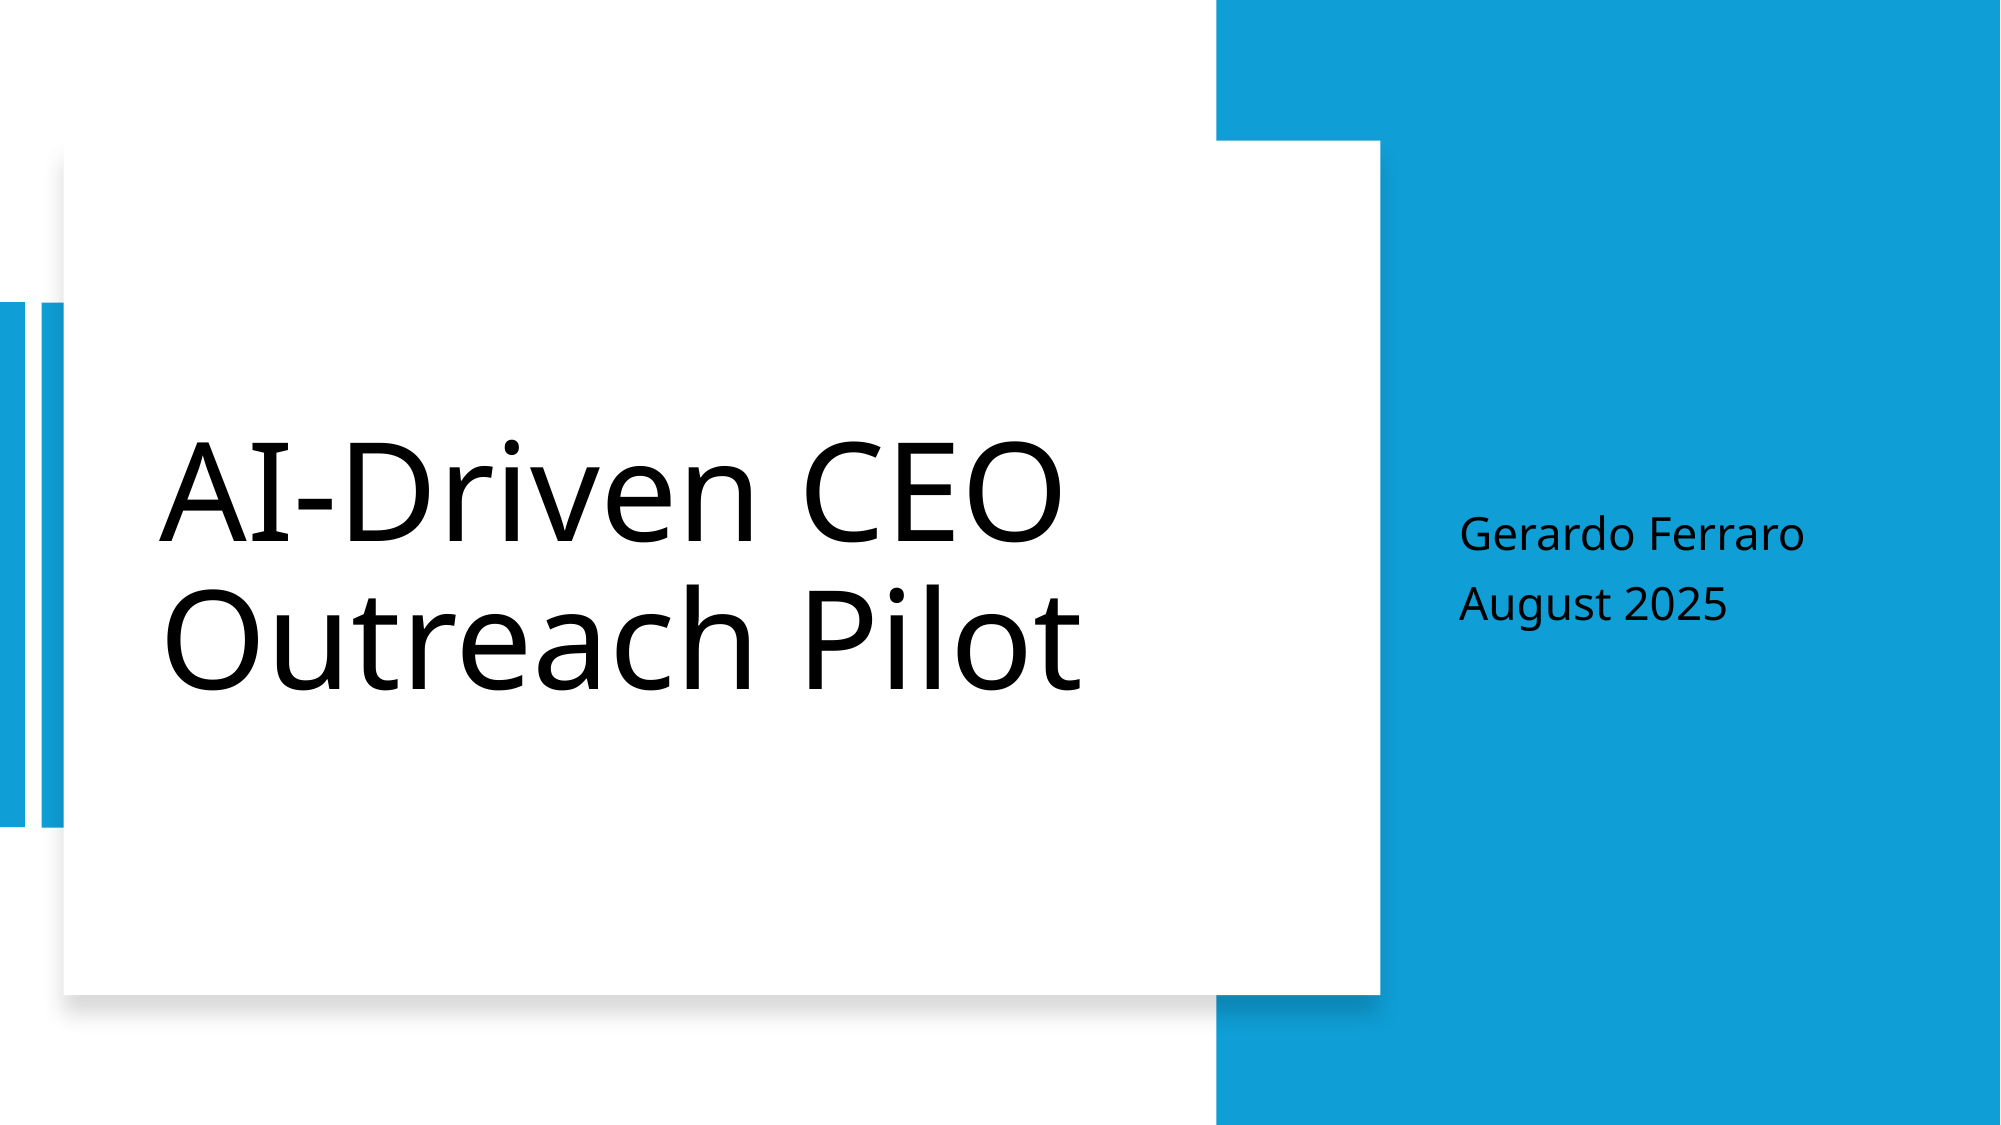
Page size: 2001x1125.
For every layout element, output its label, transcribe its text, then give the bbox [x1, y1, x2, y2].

title AI-Driven CEO Outreach Pilot [144, 241, 1311, 901]
text_box [1215, 0, 2000, 1125]
subtitle Gerardo Ferraro August 2025 [1444, 302, 1937, 839]
text_box [0, 0, 1215, 1125]
text_box [62, 139, 1382, 997]
text_box [0, 301, 27, 829]
text_box [40, 301, 53, 829]
